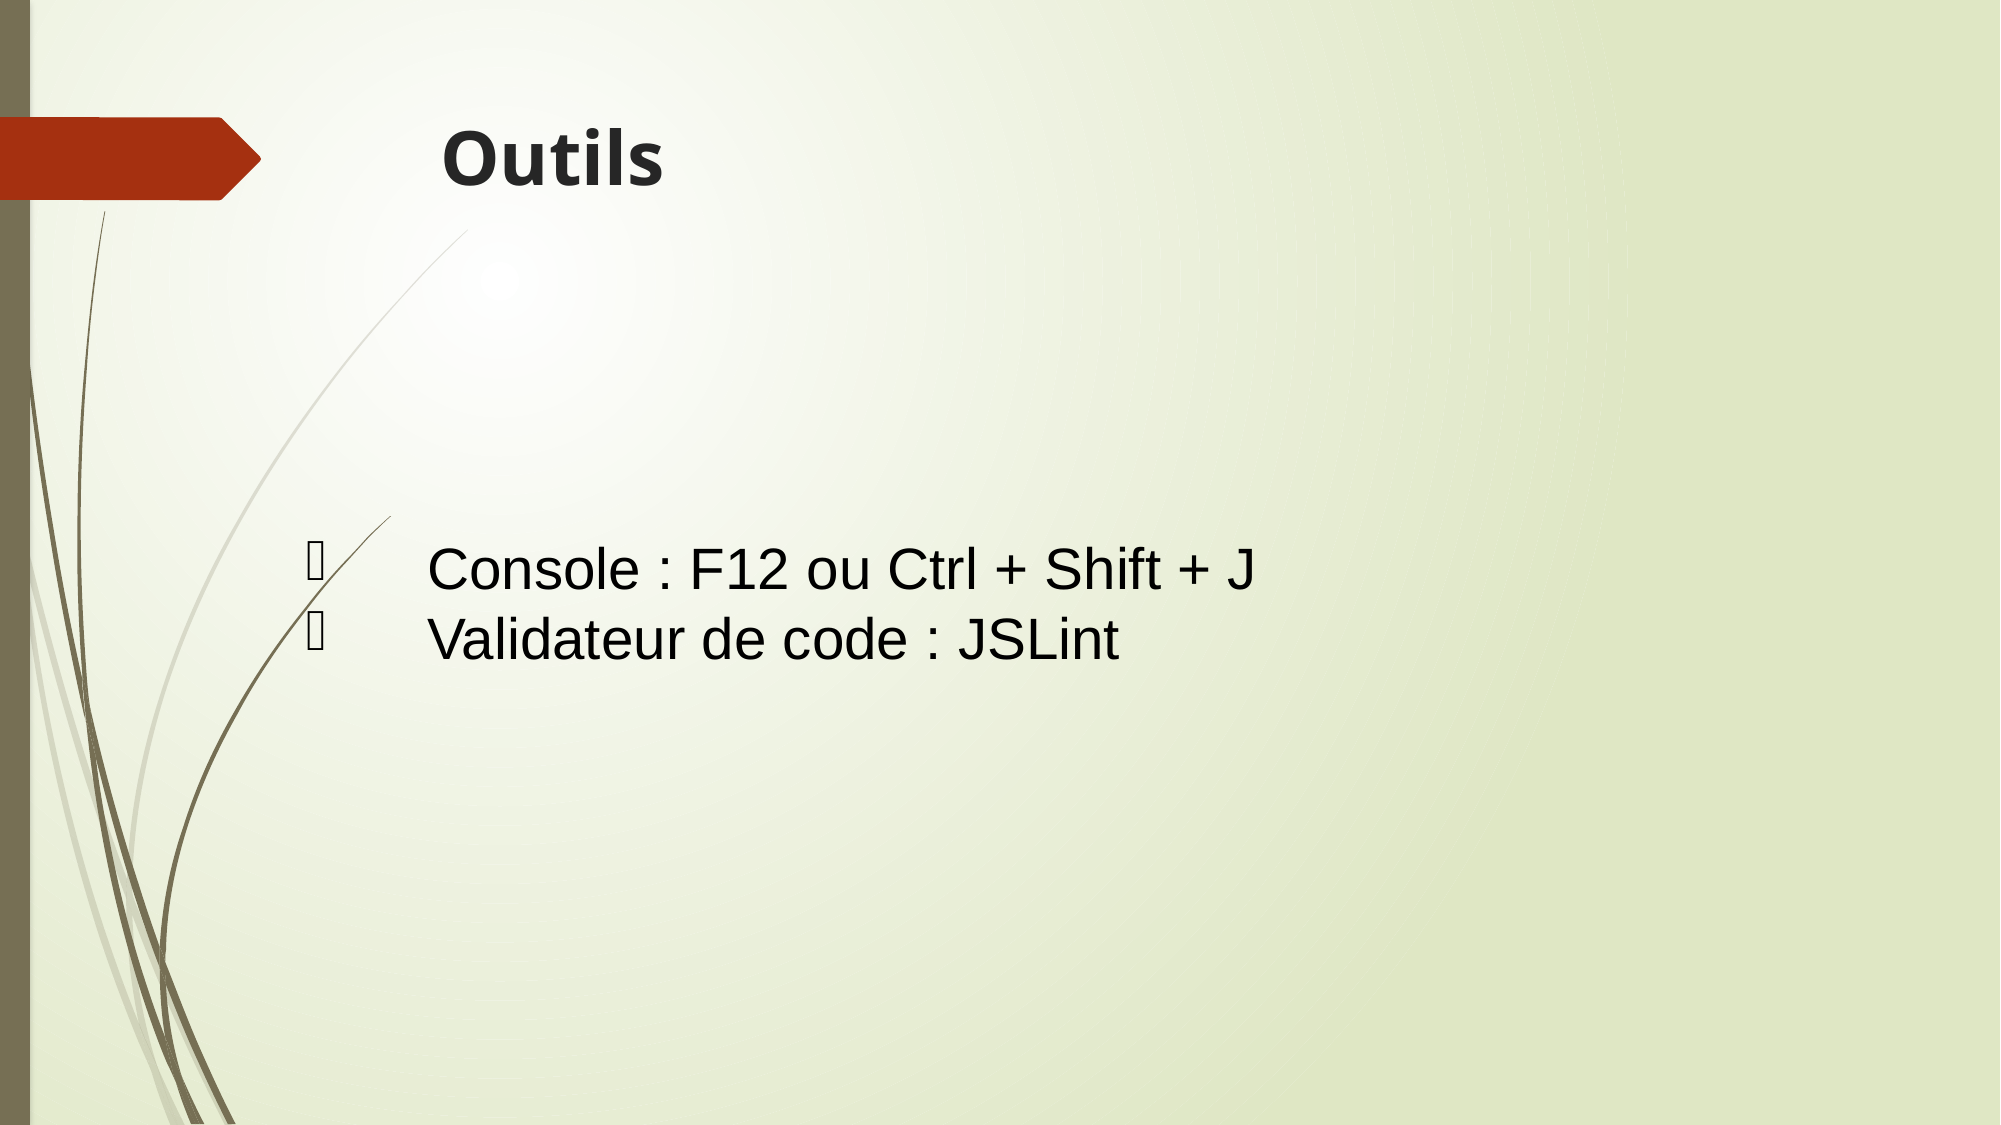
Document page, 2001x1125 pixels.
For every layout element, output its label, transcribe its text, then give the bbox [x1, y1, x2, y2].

title Outils [425, 102, 1888, 217]
list Console : F12 ou Ctrl + Shift + J Validateur de code : JSLint [290, 275, 1888, 928]
